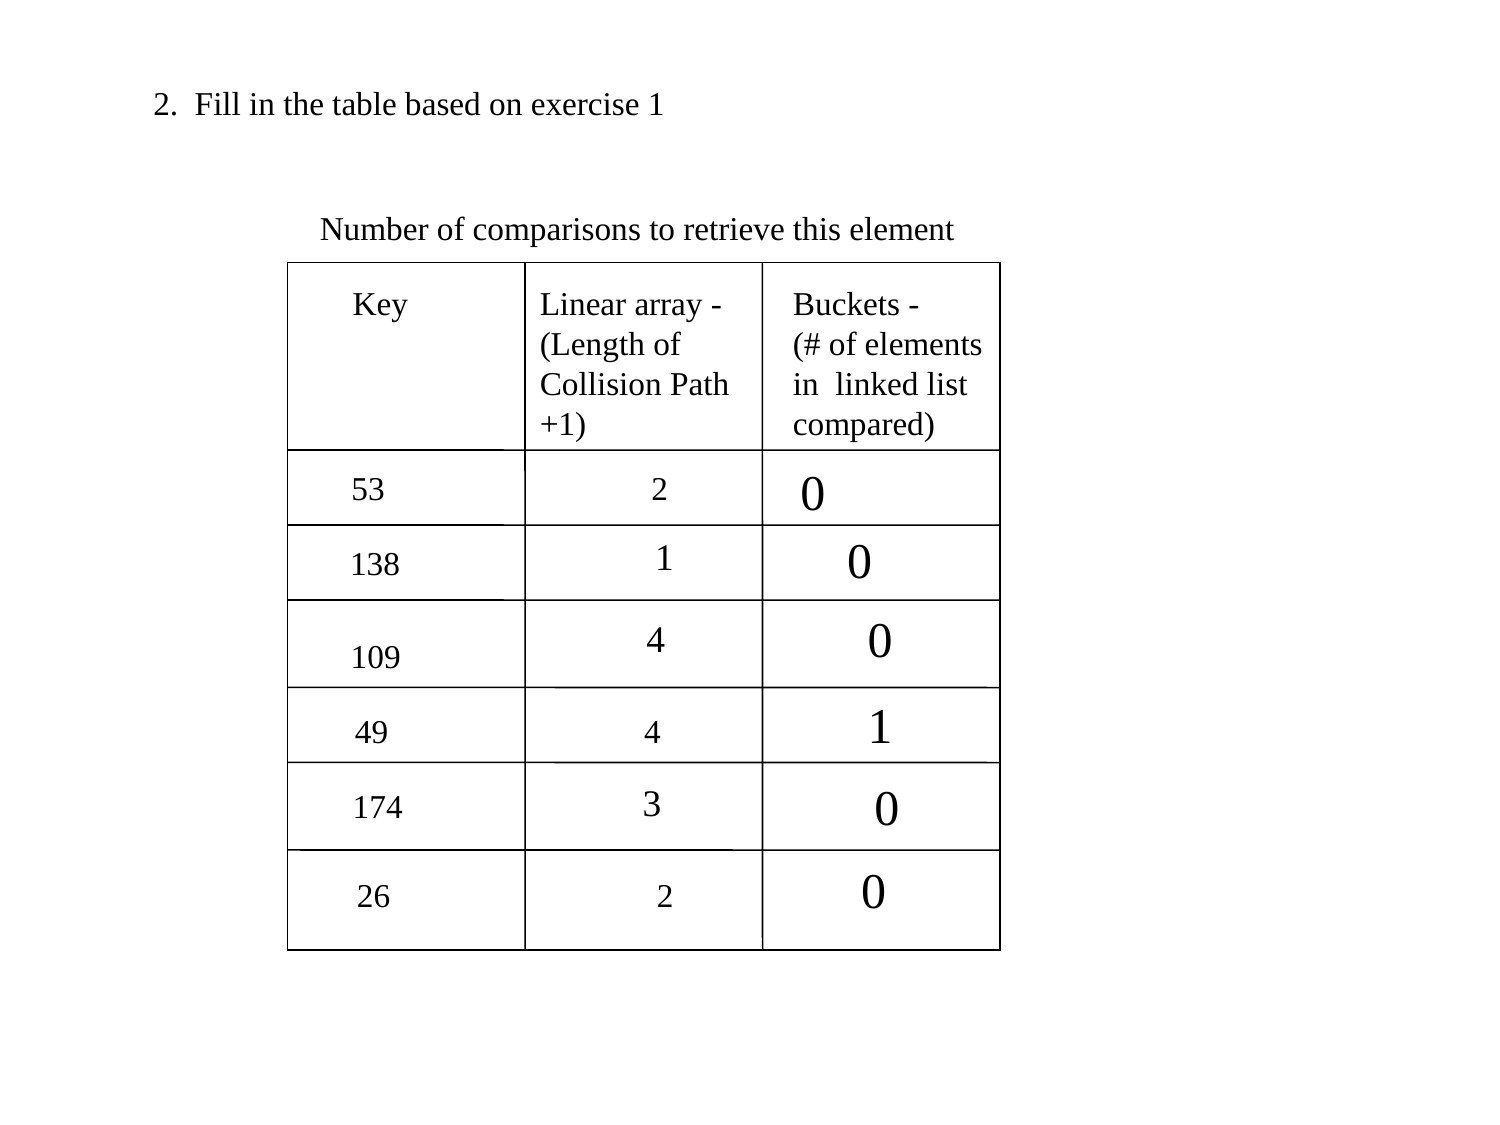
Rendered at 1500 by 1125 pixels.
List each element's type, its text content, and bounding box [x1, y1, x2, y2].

text_box [763, 262, 999, 274]
text_box [526, 526, 762, 600]
text_box 0 [785, 452, 841, 528]
text_box [526, 262, 762, 274]
text_box [763, 601, 1000, 687]
text_box Number of comparisons to retrieve this element [305, 199, 971, 255]
text_box 0 [859, 768, 915, 843]
text_box [763, 526, 1000, 600]
text_box [763, 451, 1000, 525]
text_box [763, 688, 1000, 762]
text_box Buckets - (# of elements in linked list compared) [778, 274, 999, 450]
text_box [287, 451, 525, 525]
text_box [526, 451, 762, 525]
text_box 1 [852, 685, 908, 761]
text_box 3 [627, 771, 680, 831]
text_box 109 [335, 628, 516, 683]
text_box [526, 851, 762, 950]
text_box [287, 262, 525, 450]
text_box [287, 601, 525, 687]
text_box [526, 601, 762, 687]
text_box [287, 526, 525, 600]
text_box [763, 763, 1000, 850]
text_box 4 [631, 607, 684, 668]
text_box 49 4 [340, 703, 677, 758]
text_box Linear array - (Length of Collision Path +1) [525, 274, 778, 450]
text_box 1 [640, 525, 692, 586]
text_box 138 [335, 535, 416, 590]
text_box Key [337, 274, 424, 330]
text_box 0 [832, 521, 888, 597]
text_box 174 [337, 778, 418, 833]
text_box [287, 763, 525, 950]
text_box 2. Fill in the table based on exercise 1 [138, 74, 681, 130]
text_box 53 2 [336, 460, 684, 515]
text_box 26 2 [342, 867, 689, 922]
text_box [526, 763, 762, 850]
text_box [526, 688, 762, 762]
text_box 0 [852, 599, 908, 675]
text_box [763, 851, 1000, 950]
text_box 0 [846, 850, 901, 926]
text_box [287, 688, 525, 762]
